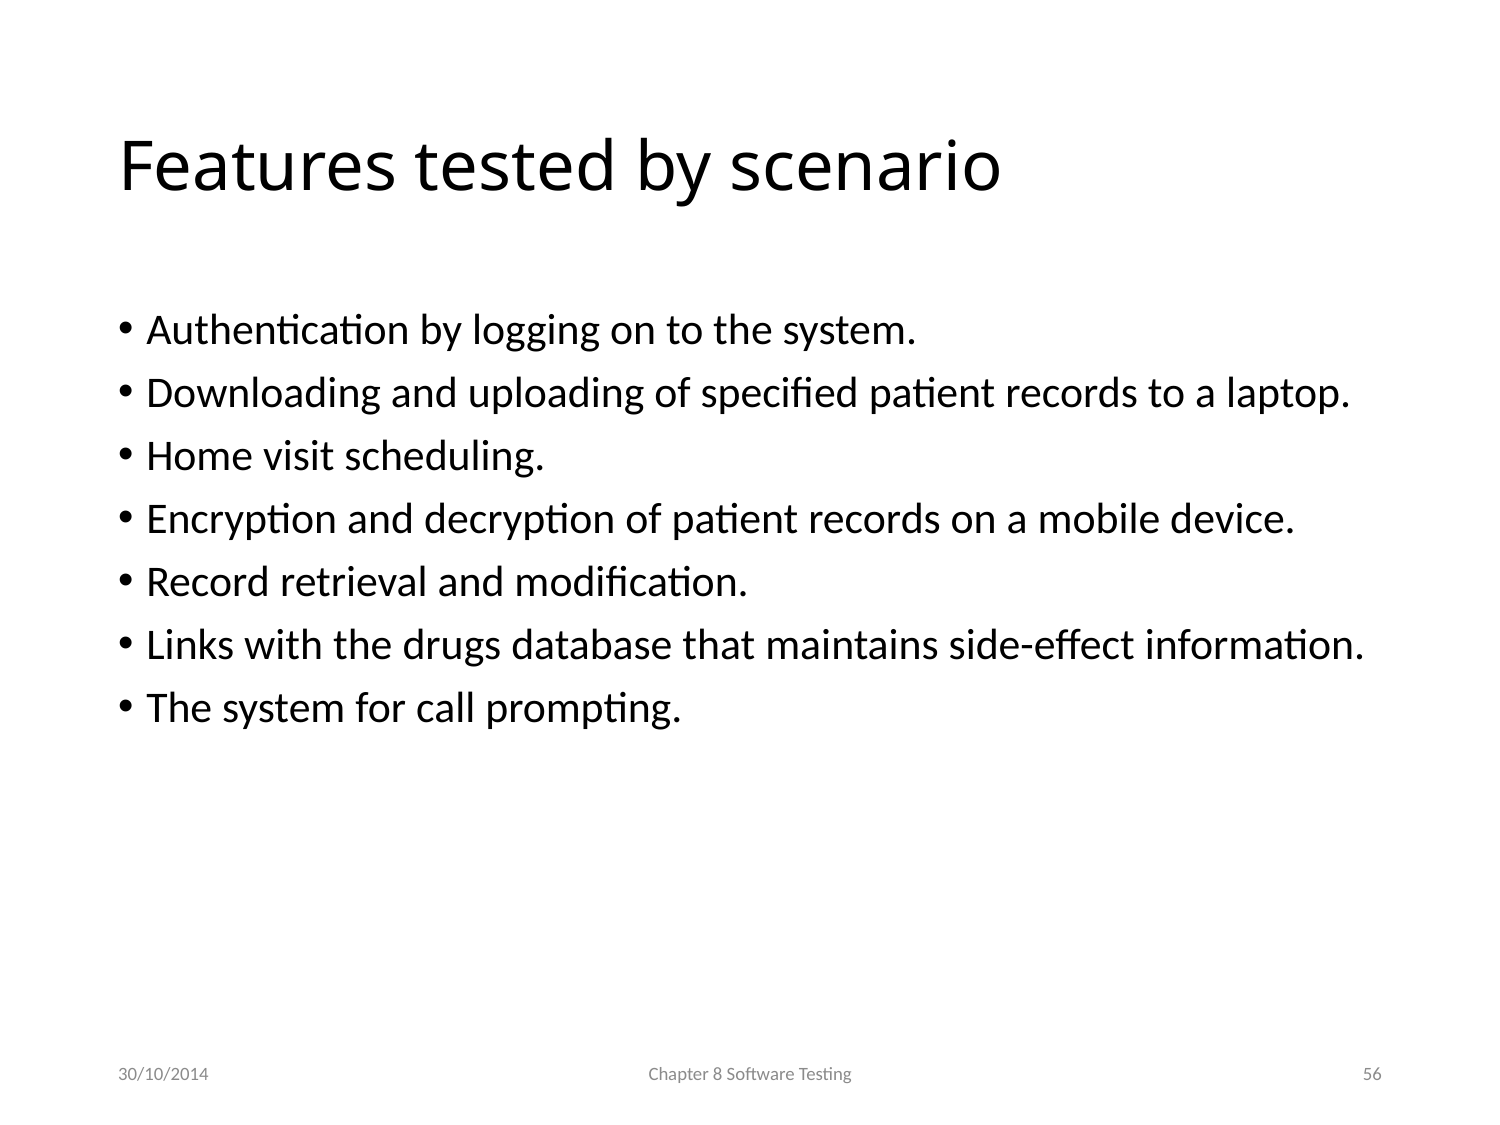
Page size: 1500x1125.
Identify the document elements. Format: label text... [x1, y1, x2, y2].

title Features tested by scenario [103, 59, 1397, 278]
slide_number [103, 1042, 441, 1103]
slide_number 56 [1059, 1042, 1397, 1103]
list Authentication by logging on to the system. Downloading and uploading of specified patient records to a laptop. Home visit scheduling. Encryption and decryption of patient records on a mobile device. Record retrieval and modification. Links with the drugs database that maintains side-effect information. The system for call prompting. [103, 299, 1397, 1014]
footer Chapter 8 Software Testing [496, 1042, 1004, 1103]
